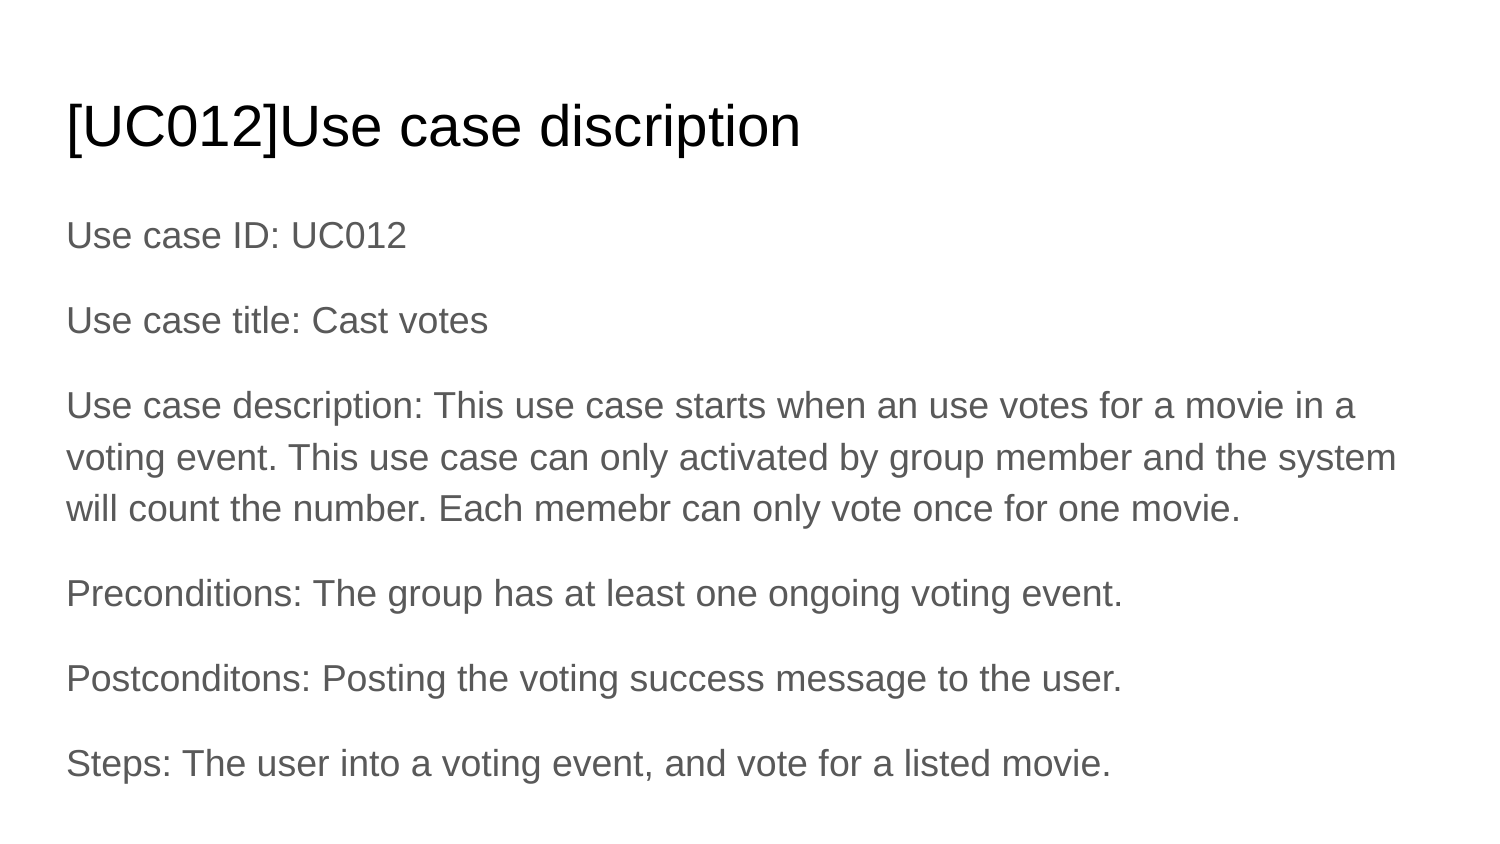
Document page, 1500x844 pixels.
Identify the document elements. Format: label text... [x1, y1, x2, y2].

title [UC012]Use case discription [51, 72, 1449, 167]
list Use case ID: UC012 Use case title: Cast votes Use case description: This use case starts when an use votes for a movie in a voting event. This use case can only activated by group member and the system will count the number. Each memebr can only vote once for one movie. Preconditions: The group has at least one ongoing voting event. Postconditons: Posting the voting success message to the user. Steps: The user into a voting event, and vote for a listed movie. [51, 189, 1449, 647]
